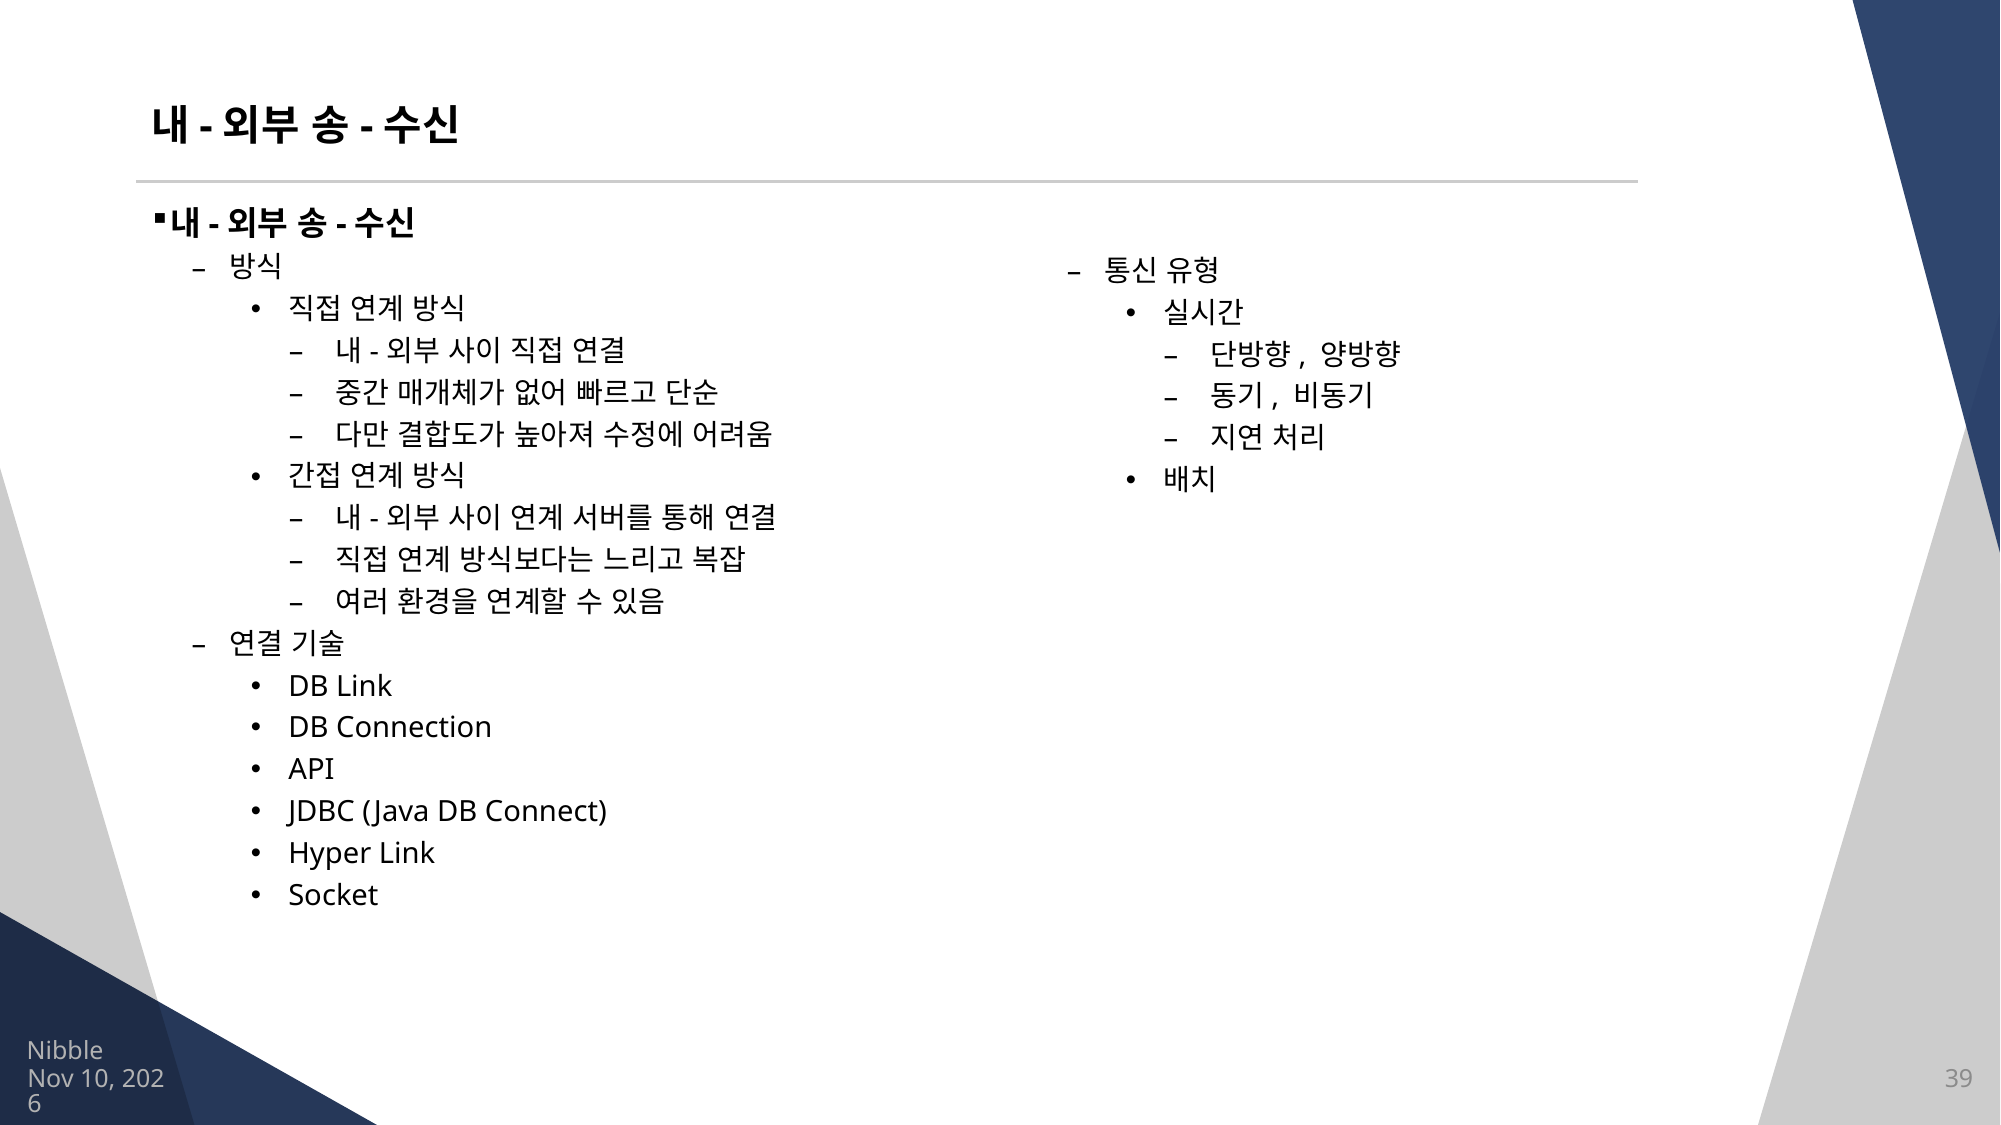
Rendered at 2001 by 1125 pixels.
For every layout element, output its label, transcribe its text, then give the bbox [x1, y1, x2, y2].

slide_number 39 [1923, 1050, 1989, 1110]
list 통신 유형 실시간 단방향, 양방향 동기, 비동기 지연 처리 배치 [1012, 198, 1863, 1020]
title 내-외부 송-수신 [135, 72, 1861, 182]
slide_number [12, 1049, 190, 1110]
list 내-외부 송-수신 방식 직접 연계 방식 내-외부 사이 직접 연결 중간 매개체가 없어 빠르고 단순 다만 결합도가 높아져 수정에 어려움 간접 연계 방식 내-외부 사이 연계 서버를 통해 연결 직접 연계 방식보다는 느리고 복잡 여러 환경을 연계할 수 있음 연결 기술 DB Link DB Connection API JDBC (Java DB Connect) Hyper Link Socket [137, 199, 988, 1021]
footer Nibble [11, 1020, 248, 1080]
